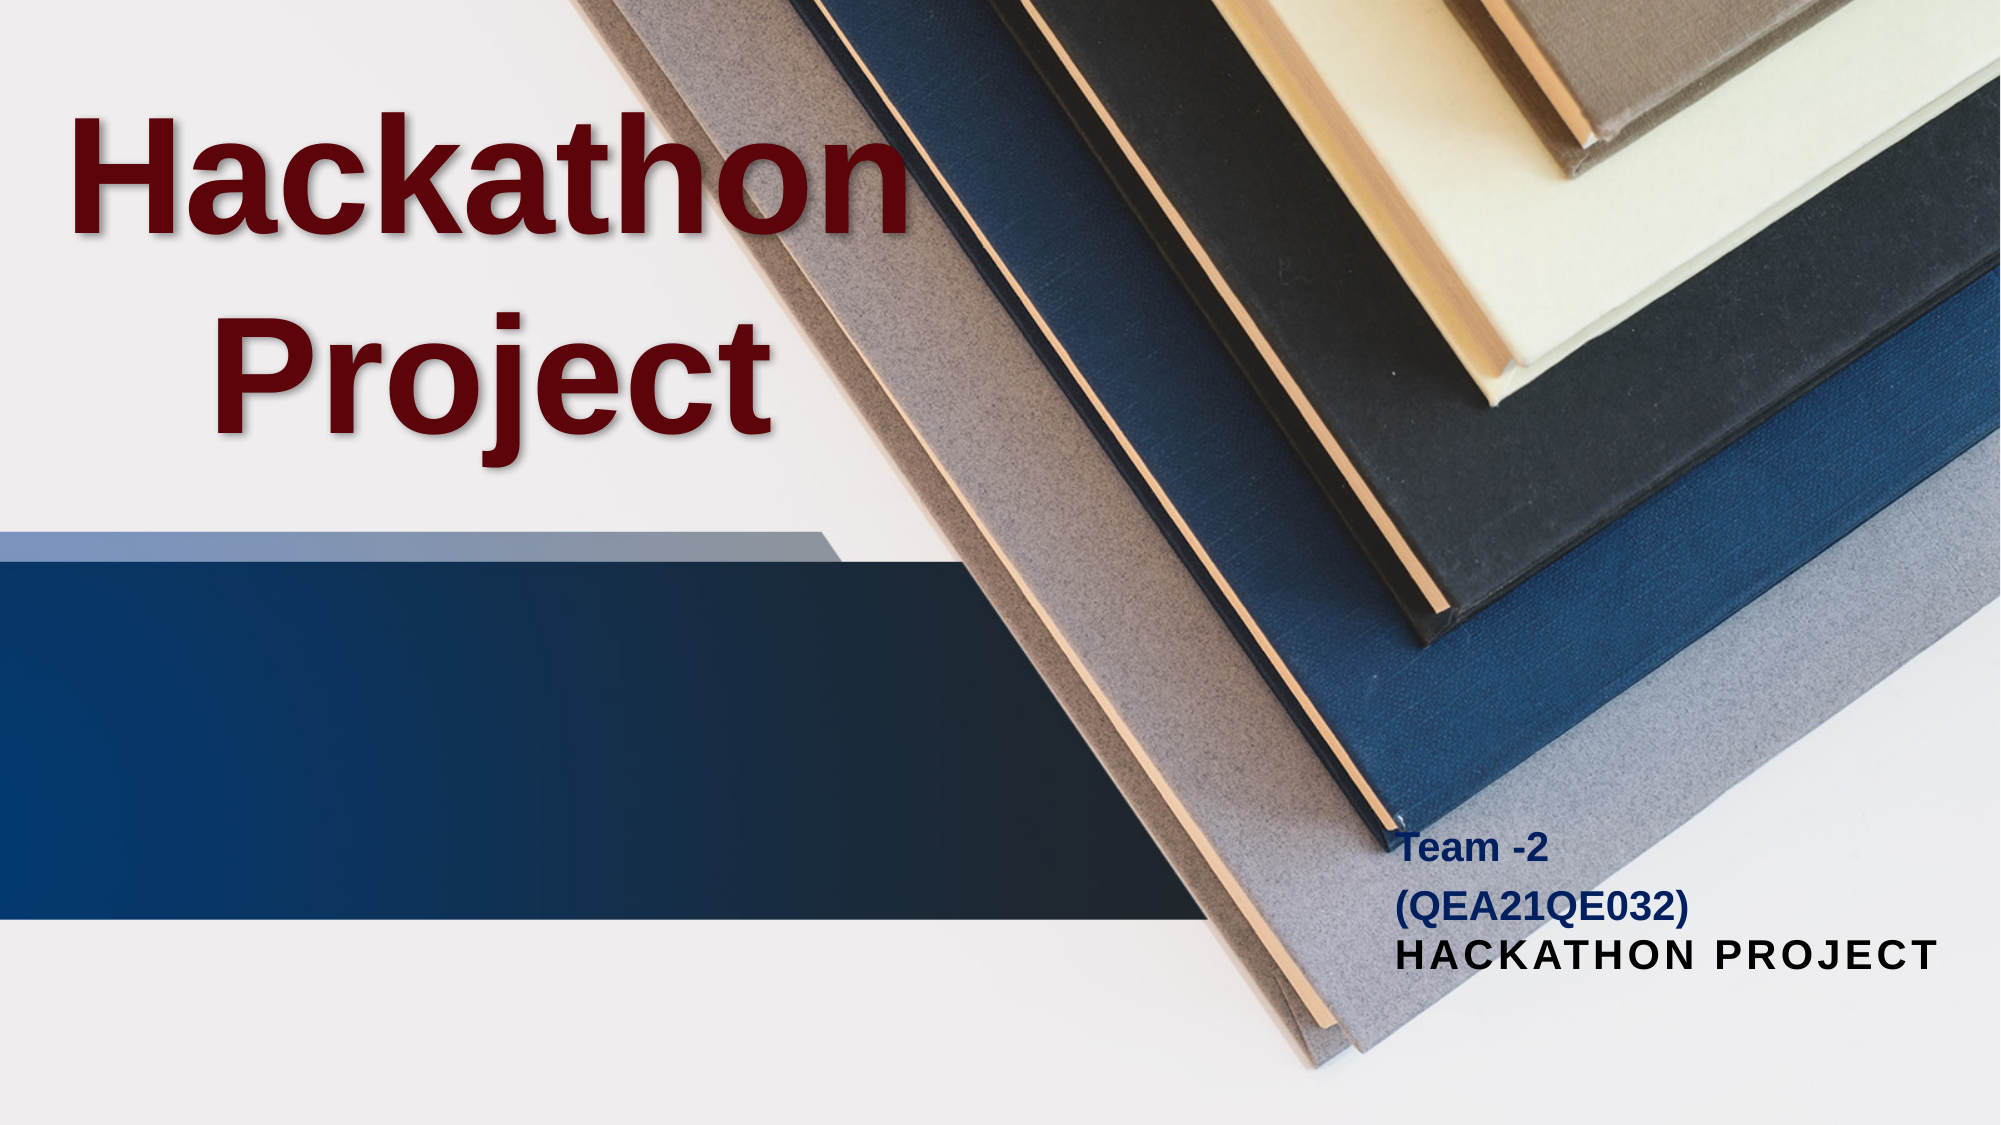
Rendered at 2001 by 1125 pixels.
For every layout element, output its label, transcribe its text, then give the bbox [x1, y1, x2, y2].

title Hackathon Project [0, 107, 981, 427]
picture [0, 0, 2001, 1125]
subtitle Team -2 (QEA21QE032) Hackathon project [1374, 809, 1973, 1076]
